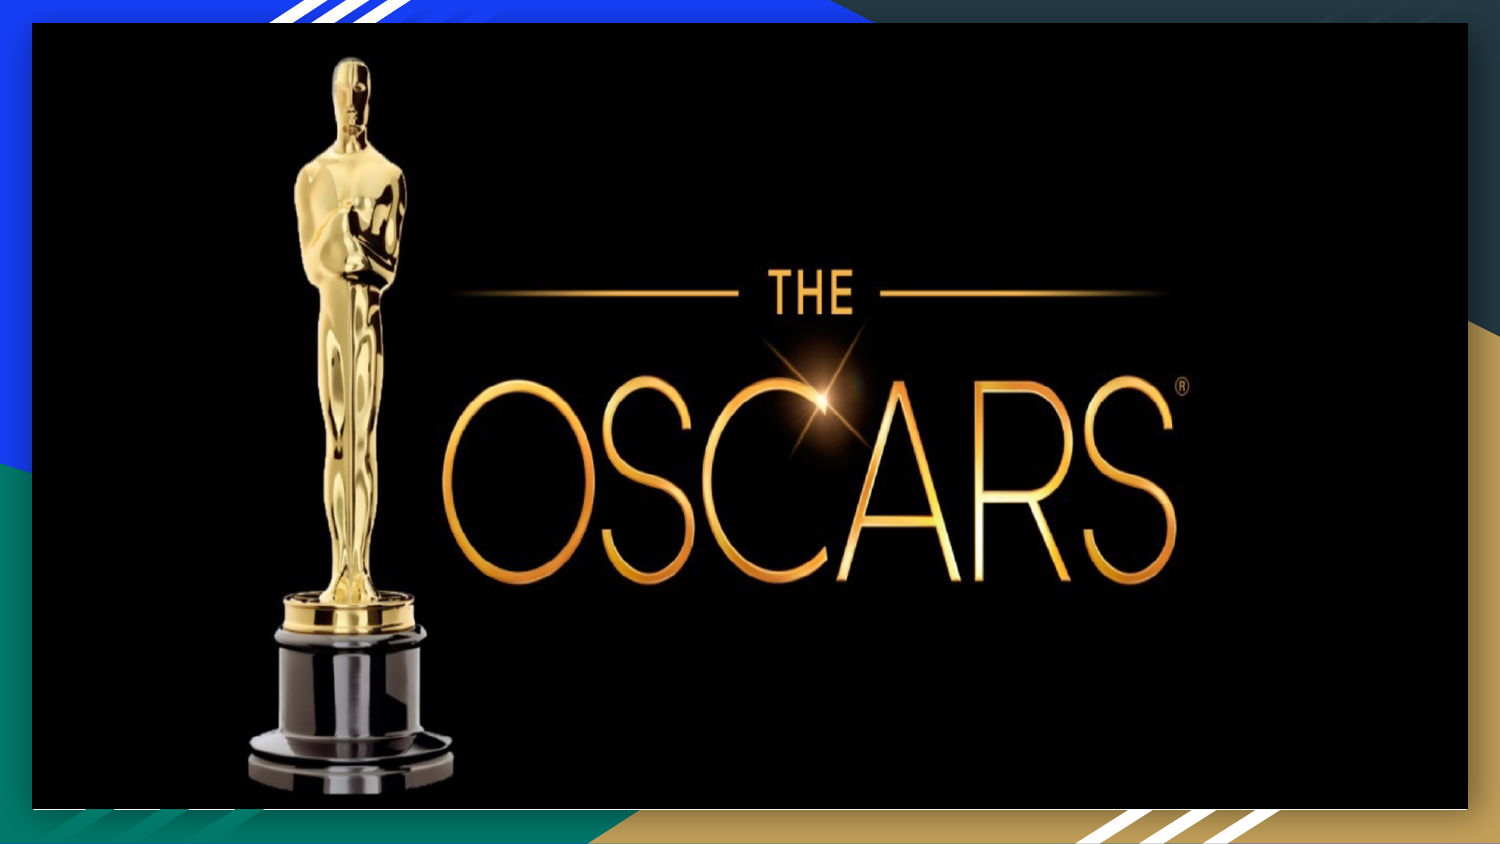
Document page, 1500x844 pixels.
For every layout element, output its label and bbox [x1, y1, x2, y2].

picture [31, 23, 1468, 809]
